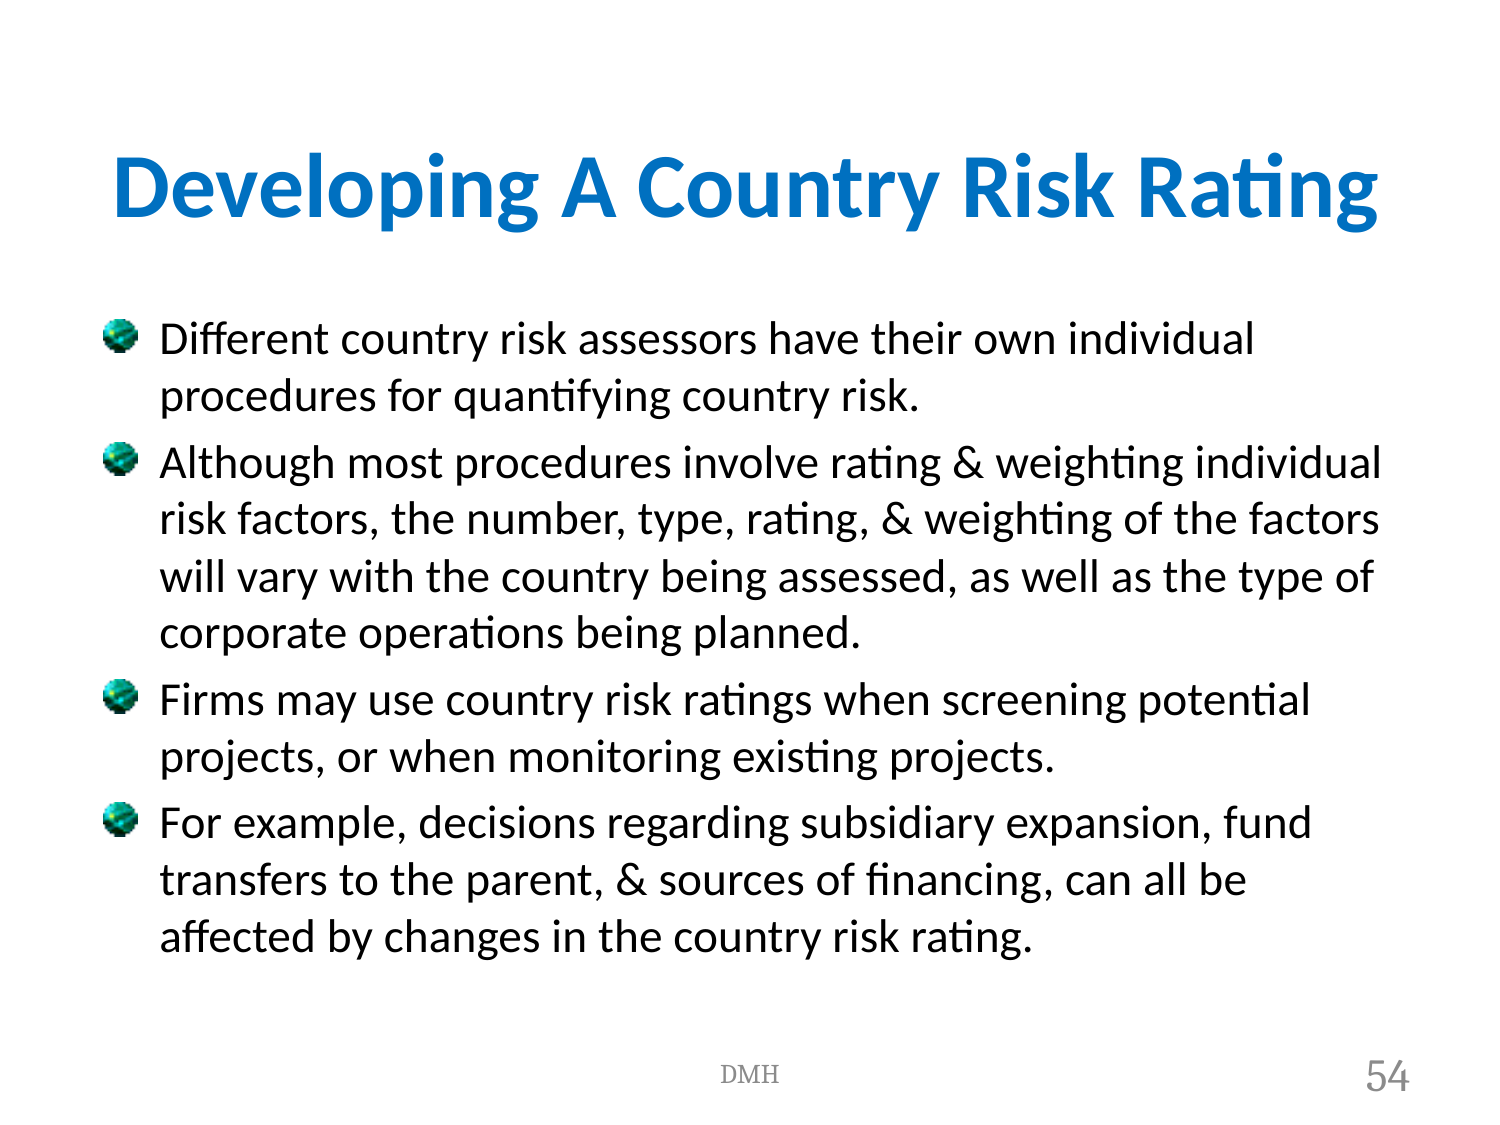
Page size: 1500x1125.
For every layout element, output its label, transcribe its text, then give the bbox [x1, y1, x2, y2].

footer DMH [512, 1042, 988, 1103]
picture [103, 319, 138, 353]
list Different country risk assessors have their own individual procedures for quantifying country risk. Although most procedures involve rating & weighting individual risk factors, the number, type, rating, & weighting of the factors will vary with the country being assessed, as well as the type of corporate operations being planned. Firms may use country risk ratings when screening potential projects, or when monitoring existing projects. For example, decisions regarding subsidiary expansion, fund transfers to the parent, & sources of financing, can all be affected by changes in the country risk rating. [88, 299, 1412, 975]
picture [103, 679, 138, 714]
picture [103, 442, 138, 476]
title Developing A Country Risk Rating [88, 112, 1405, 250]
picture [103, 802, 138, 837]
slide_number 54 [1074, 1042, 1425, 1103]
